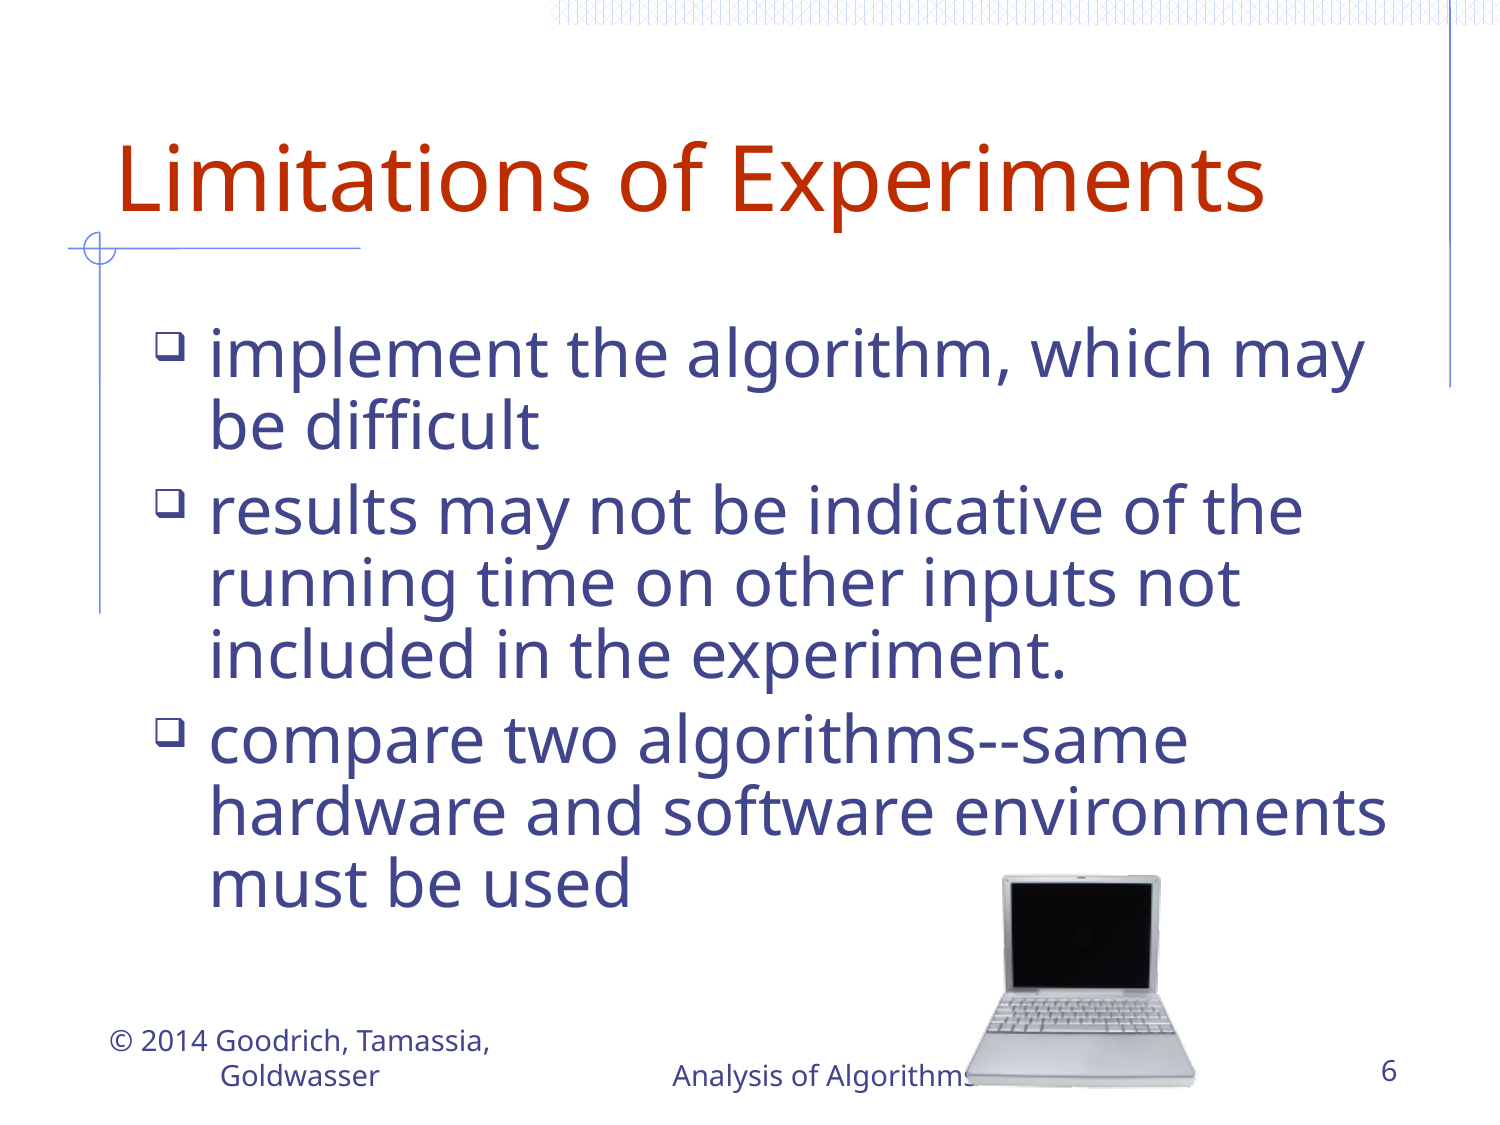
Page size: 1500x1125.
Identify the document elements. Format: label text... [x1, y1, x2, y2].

title Limitations of Experiments [99, 50, 1375, 238]
slide_number 6 [1099, 1024, 1413, 1101]
list implement the algorithm, which may be difficult results may not be indicative of the running time on other inputs not included in the experiment. compare two algorithms--same hardware and software environments must be used [137, 312, 1463, 988]
slide_number © 2014 Goodrich, Tamassia, Goldwasser [12, 1024, 588, 1101]
picture [962, 870, 1201, 1092]
footer Analysis of Algorithms [588, 1024, 1063, 1101]
